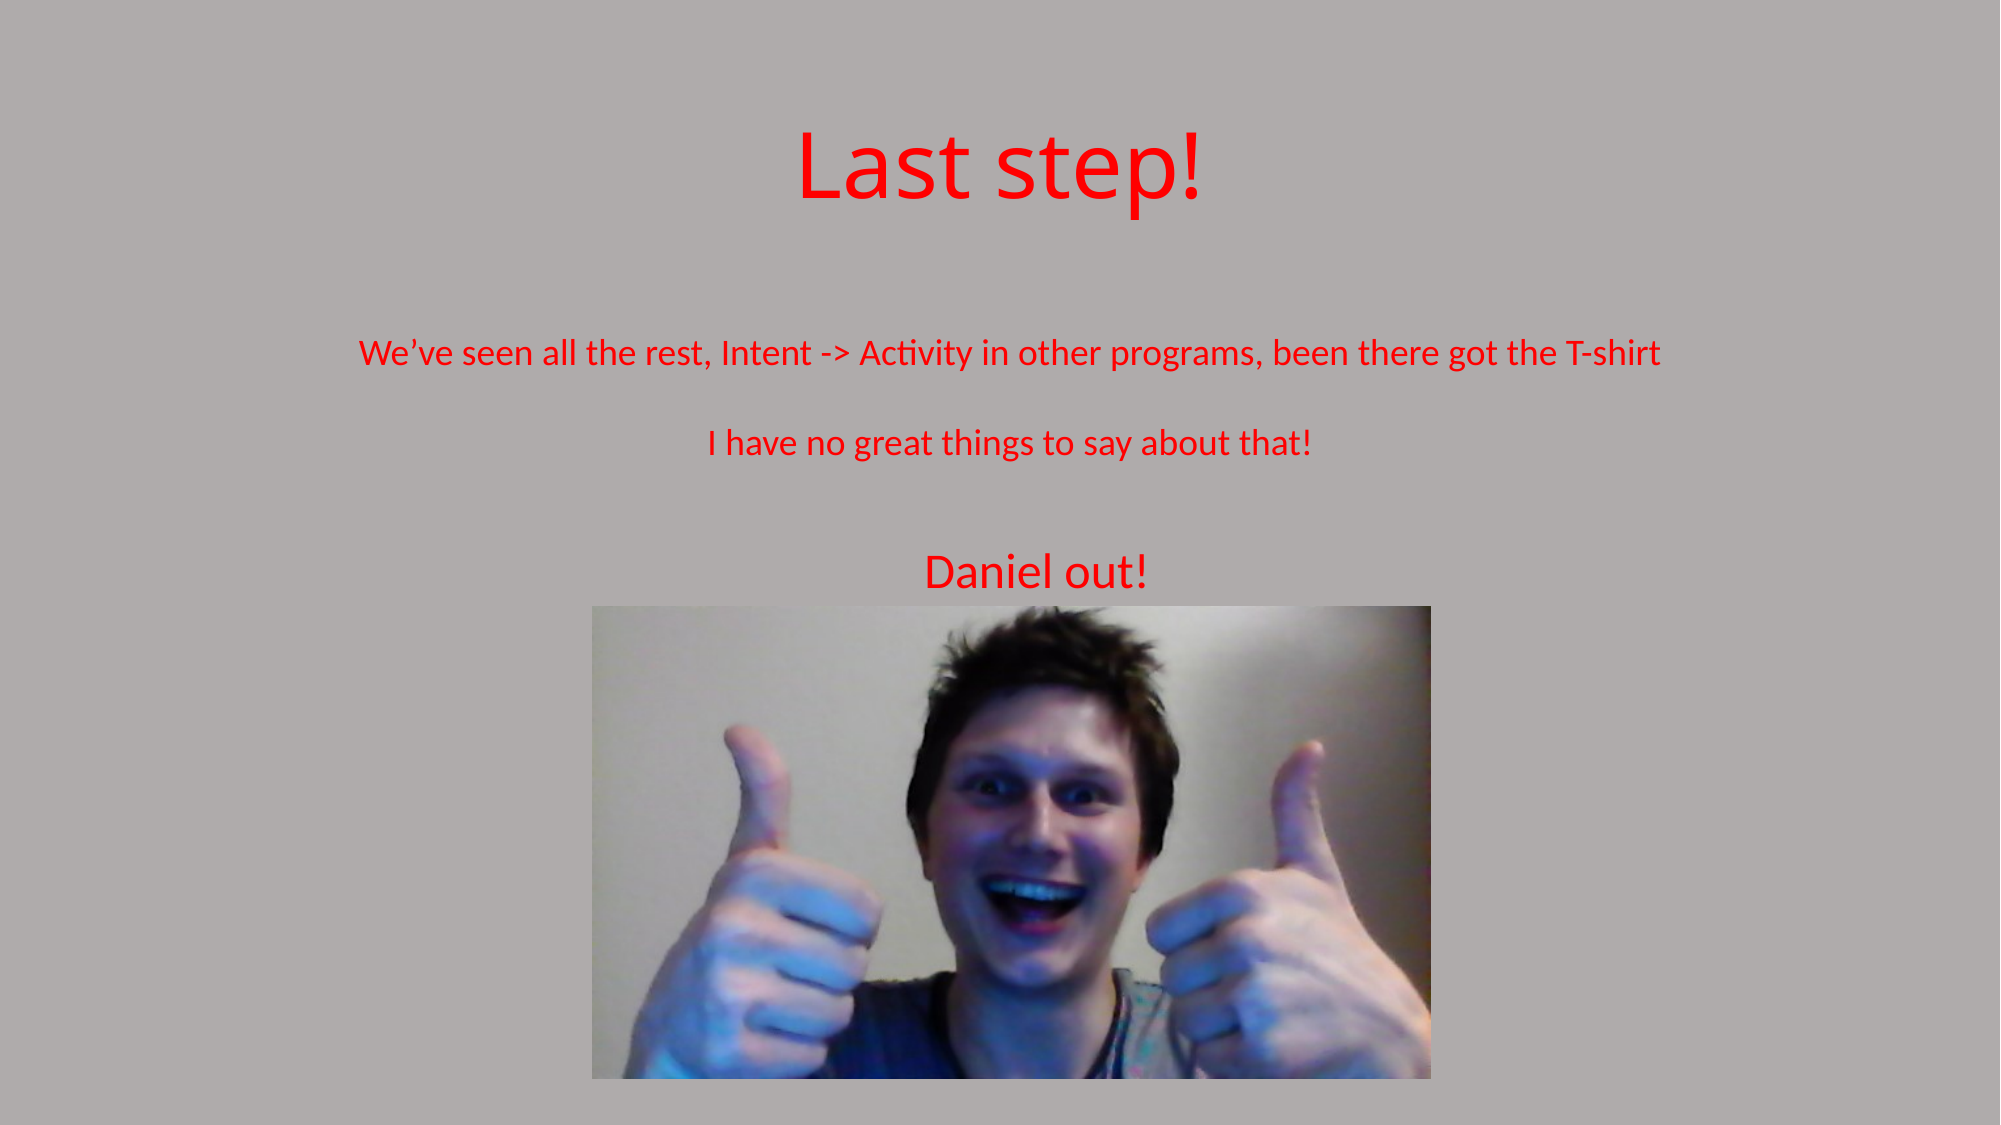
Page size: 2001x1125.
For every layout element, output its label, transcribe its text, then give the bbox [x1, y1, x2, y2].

title Last step! [137, 59, 1863, 278]
text_box We’ve seen all the rest, Intent -> Activity in other programs, been there got the T-shirt I have no great things to say about that! [272, 320, 1750, 471]
text_box Daniel out! [708, 530, 1367, 606]
picture [592, 606, 1431, 1079]
